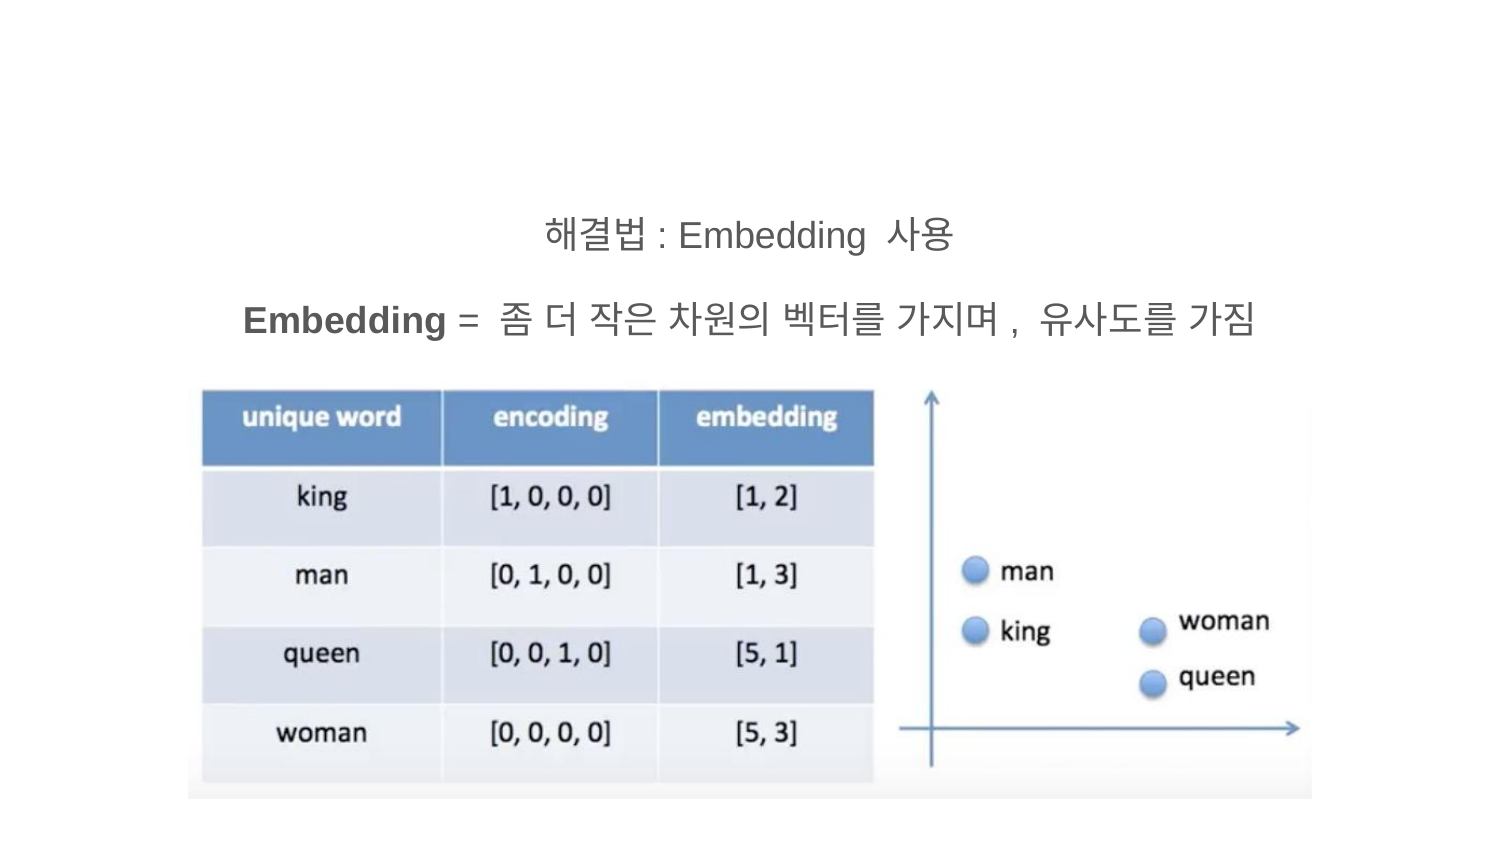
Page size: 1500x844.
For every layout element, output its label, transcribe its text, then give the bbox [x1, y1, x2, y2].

list 해결법: Embedding 사용 Embedding = 좀 더 작은 차원의 벡터를 가지며, 유사도를 가짐 [51, 189, 1449, 750]
picture [188, 372, 1312, 800]
